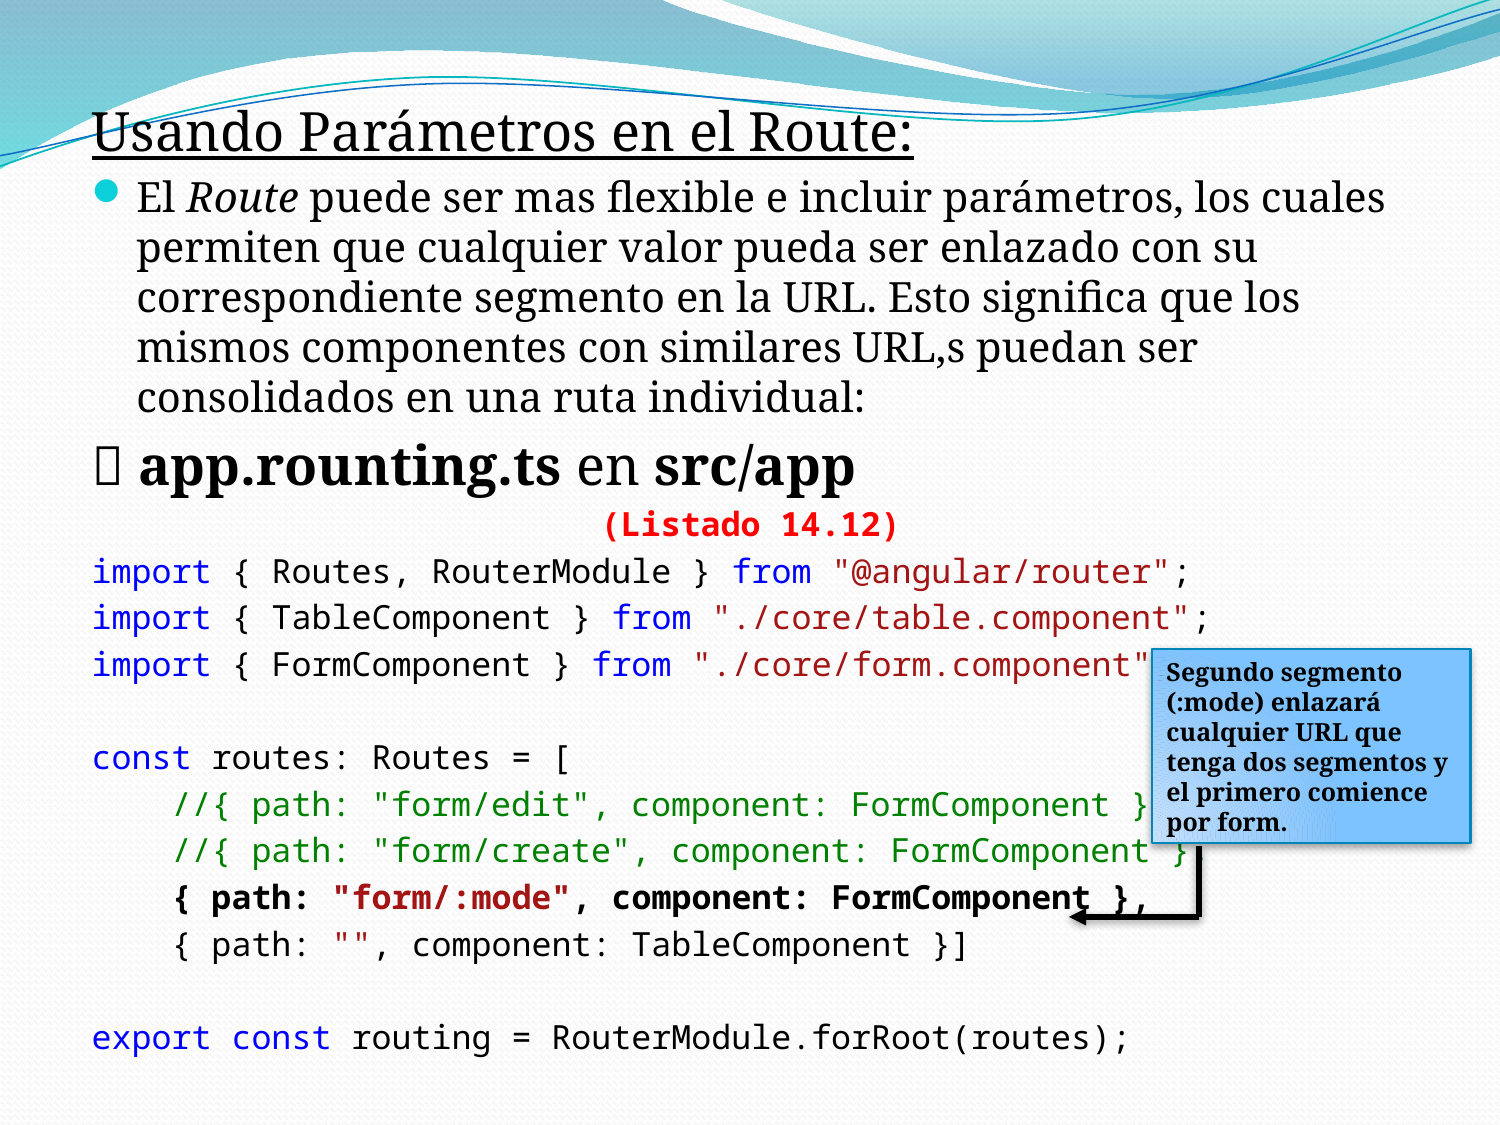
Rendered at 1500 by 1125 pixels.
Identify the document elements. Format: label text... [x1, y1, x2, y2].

list Usando Parámetros en el Route: El Route puede ser mas flexible e incluir parámetros, los cuales permiten que cualquier valor pueda ser enlazado con su correspondiente segmento en la URL. Esto significa que los mismos componentes con similares URL,s puedan ser consolidados en una ruta individual:  app.rounting.ts en src/app (Listado 14.12) import { Routes, RouterModule } from "@angular/router"; import { TableComponent } from "./core/table.component"; import { FormComponent } from "./core/form.component"; const routes: Routes = [ //{ path: "form/edit", component: FormComponent }, //{ path: "form/create", component: FormComponent }, { path: "form/:mode", component: FormComponent }, { path: "", component: TableComponent }] export const routing = RouterModule.forRoot(routes); [76, 89, 1426, 1038]
text_box Segundo segmento (:mode) enlazará cualquier URL que tenga dos segmentos y el primero comience por form. [1151, 648, 1472, 844]
